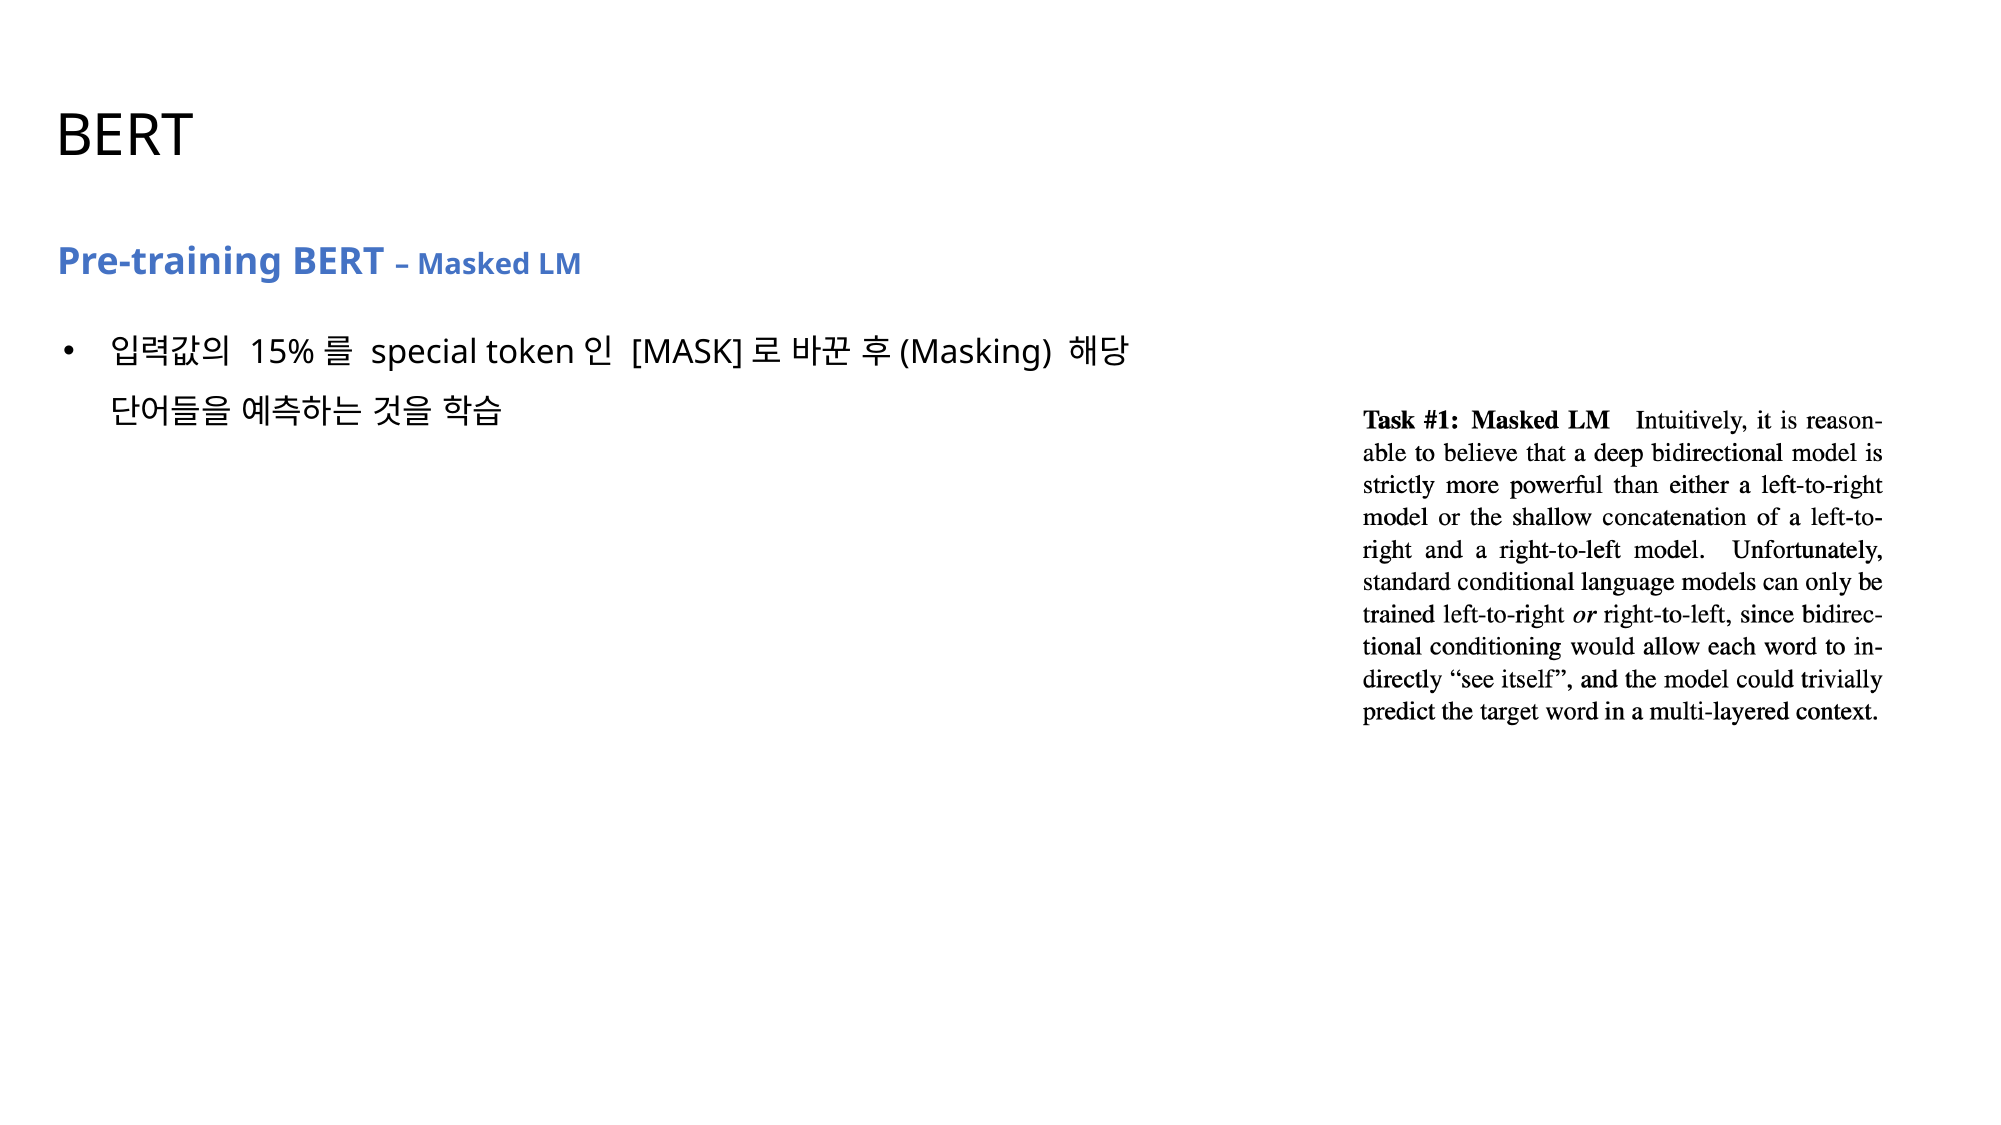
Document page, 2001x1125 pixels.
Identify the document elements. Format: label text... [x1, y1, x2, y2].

text_box BERT [40, 89, 209, 175]
text_box Pre-training BERT – Masked LM [42, 207, 597, 290]
picture [1349, 395, 1893, 730]
text_box 입력값의 15%를 special token인 [MASK]로 바꾼 후(Masking) 해당 단어들을 예측하는 것을 학습 [48, 303, 1154, 438]
